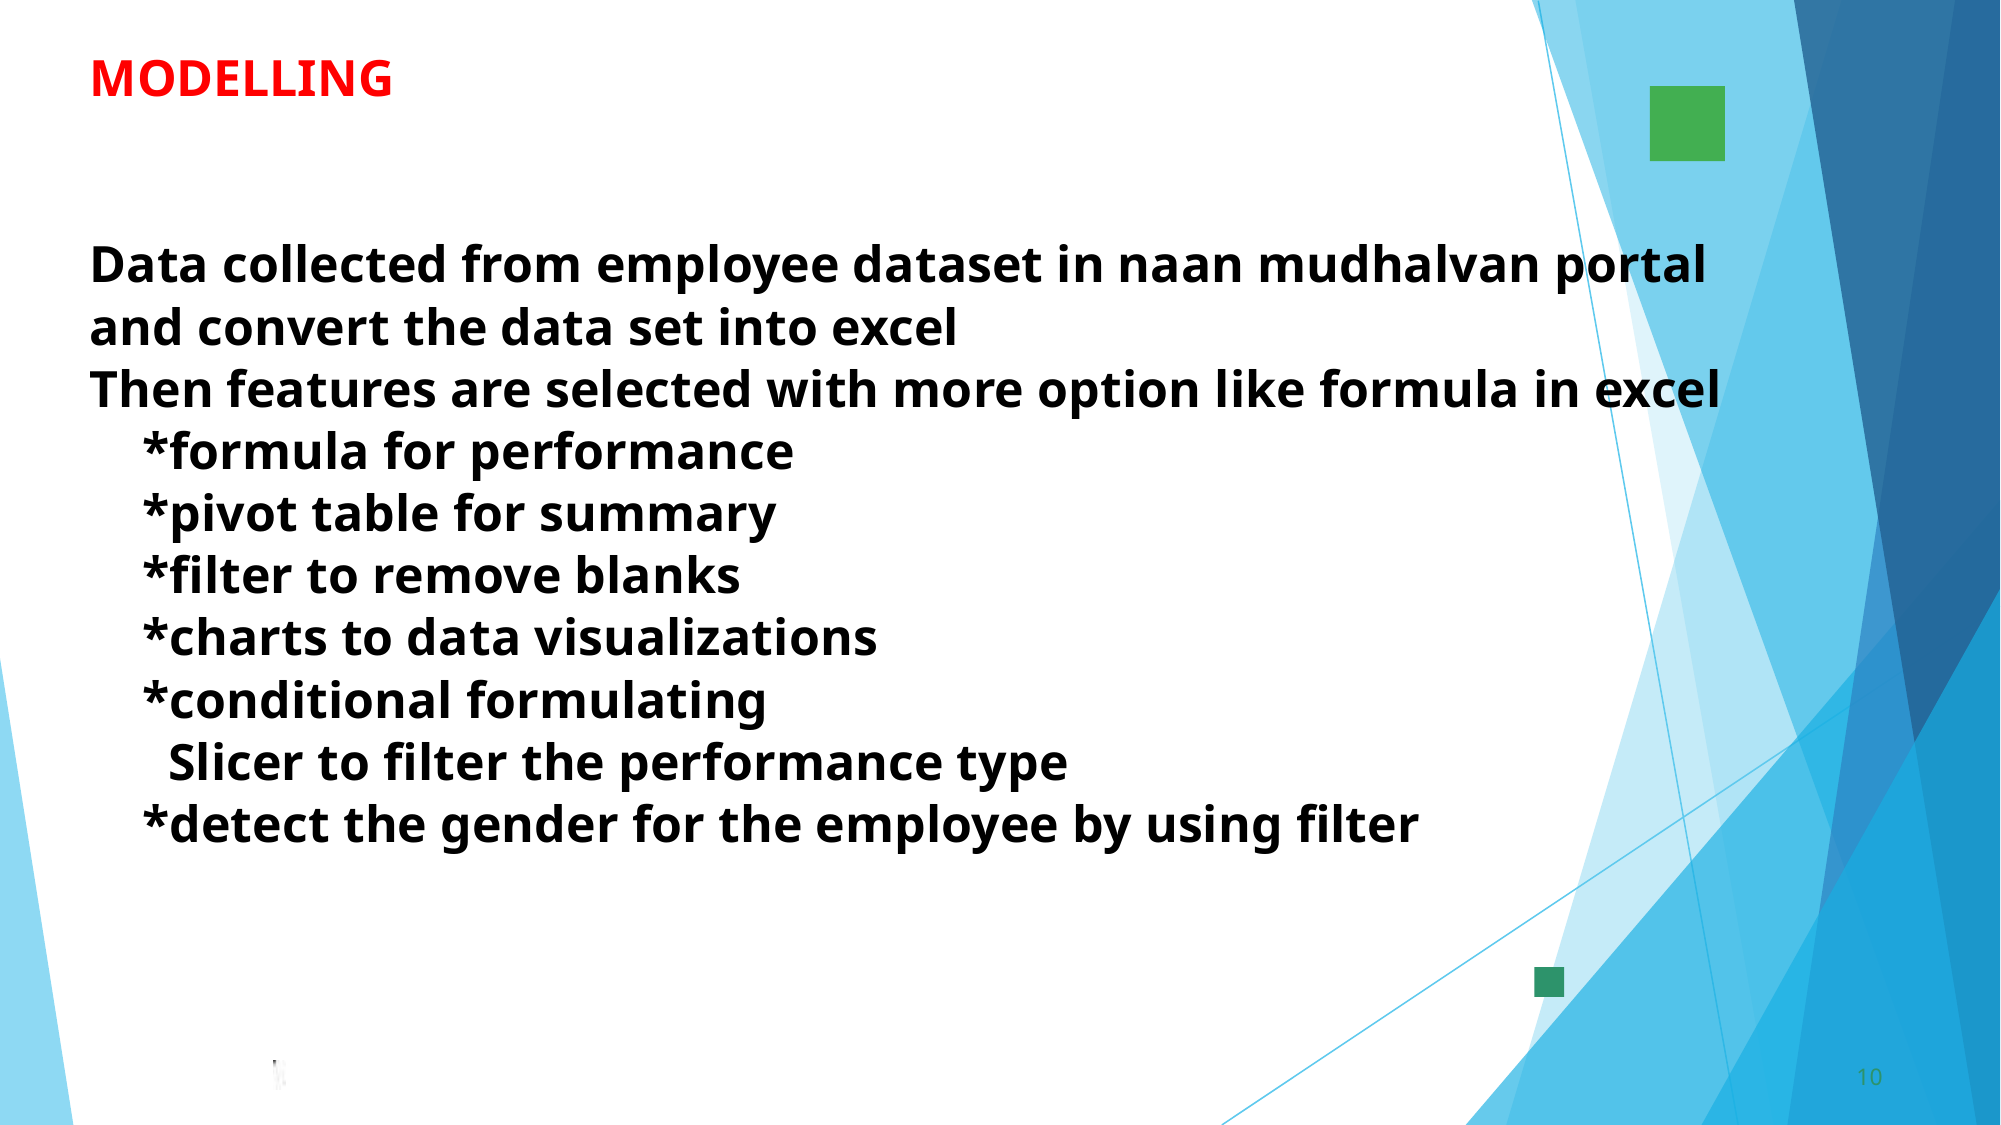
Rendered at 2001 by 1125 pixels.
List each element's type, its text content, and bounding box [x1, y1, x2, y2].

text_box [1649, 86, 1725, 162]
picture [273, 1060, 287, 1091]
text_box MODELLING Data collected from employee dataset in naan mudhalvan portal and convert the data set into excel Then features are selected with more option like formula in excel *formula for performance *pivot table for summary *filter to remove blanks *charts to data visualizations *conditional formulating Slicer to filter the performance type *detect the gender for the employee by using filter [87, 44, 1850, 915]
text_box [1534, 967, 1565, 997]
text_box 10 [1849, 1061, 1888, 1095]
